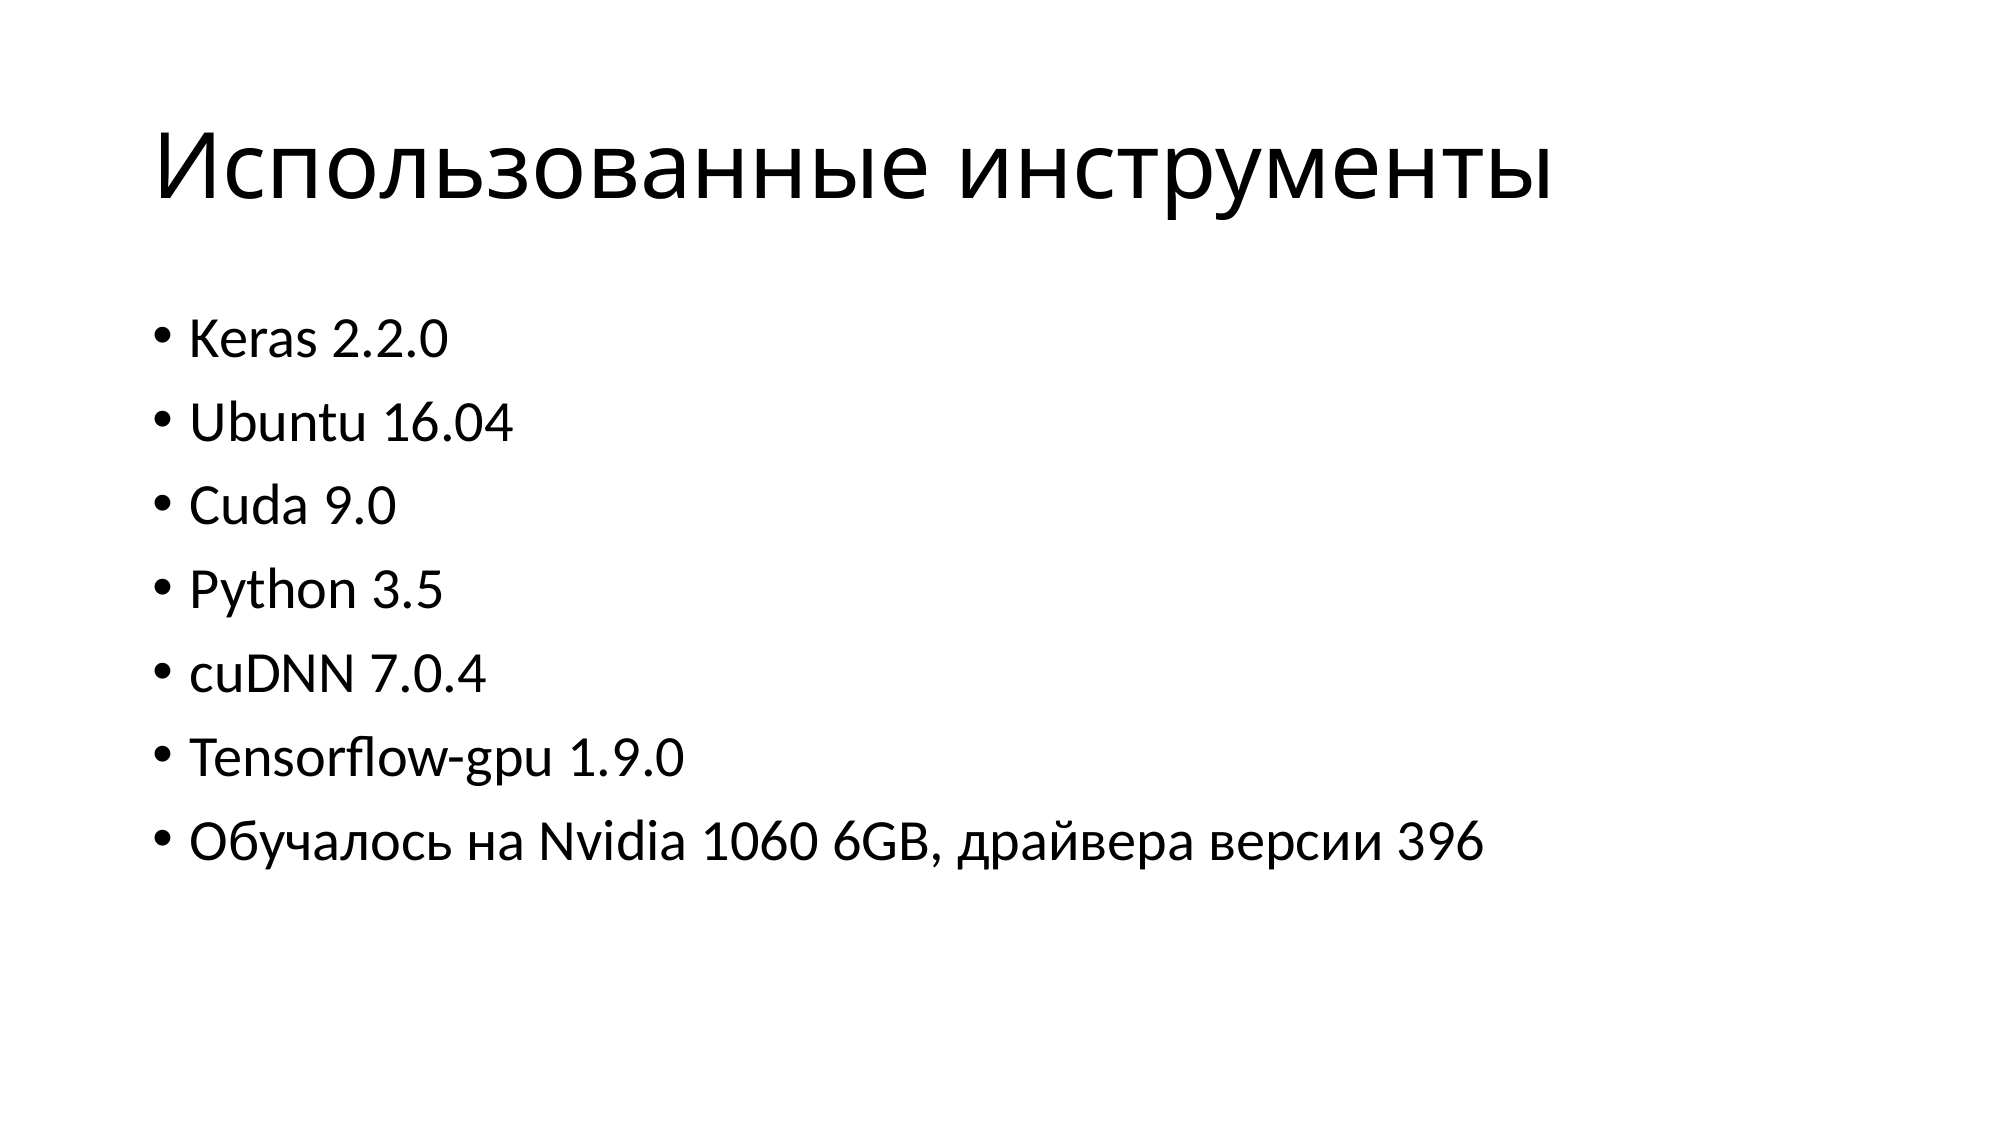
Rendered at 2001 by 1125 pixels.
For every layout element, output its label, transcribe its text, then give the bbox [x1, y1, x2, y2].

title Использованные инструменты [137, 59, 1863, 278]
list Keras 2.2.0 Ubuntu 16.04 Cuda 9.0 Python 3.5 cuDNN 7.0.4 Tensorflow-gpu 1.9.0 Обучалось на Nvidia 1060 6GB, драйвера версии 396 [137, 299, 1863, 1014]
